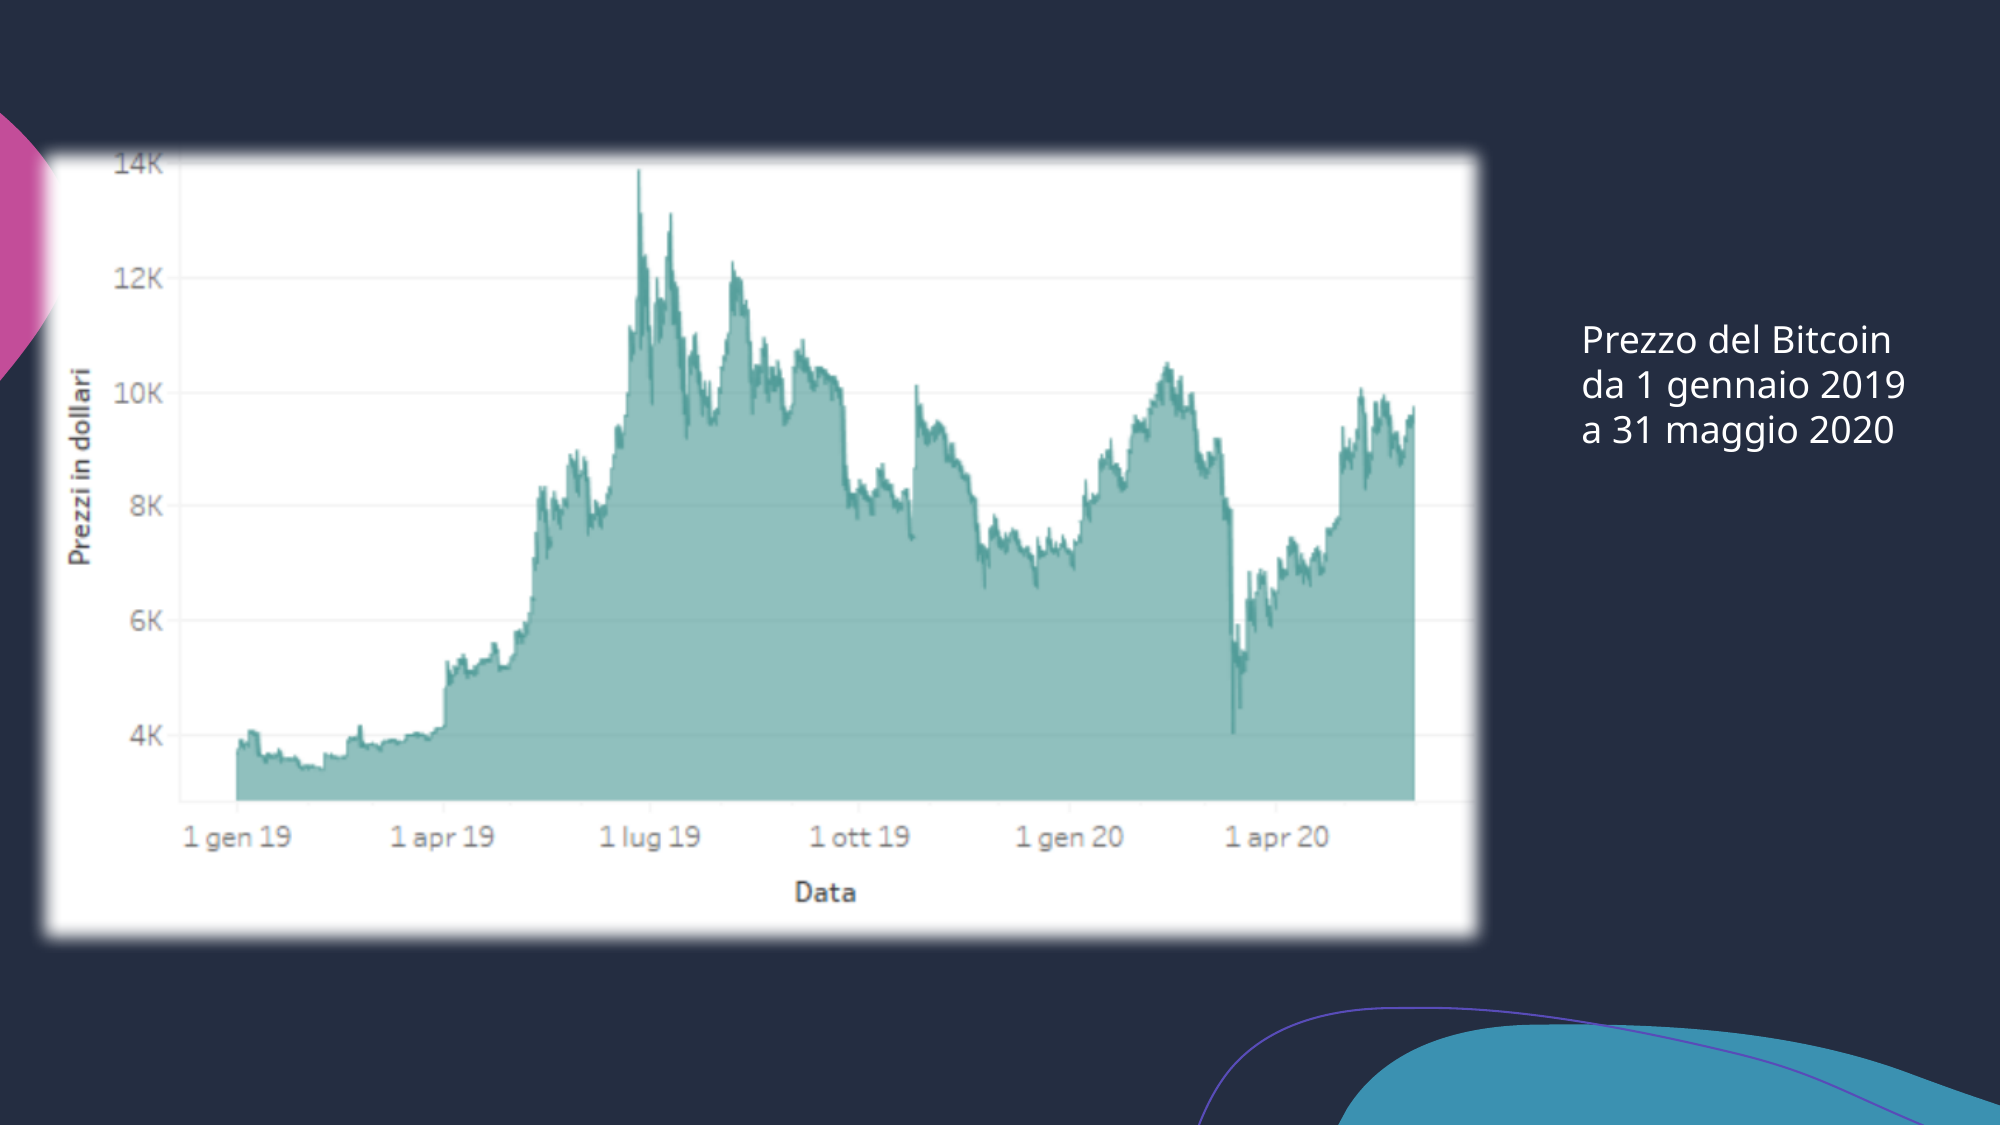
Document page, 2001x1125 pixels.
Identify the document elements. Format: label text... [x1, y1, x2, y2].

text_box Prezzo del Bitcoin da 1 gennaio 2019 a 31 maggio 2020 [1566, 308, 2000, 594]
picture [28, 138, 1493, 953]
